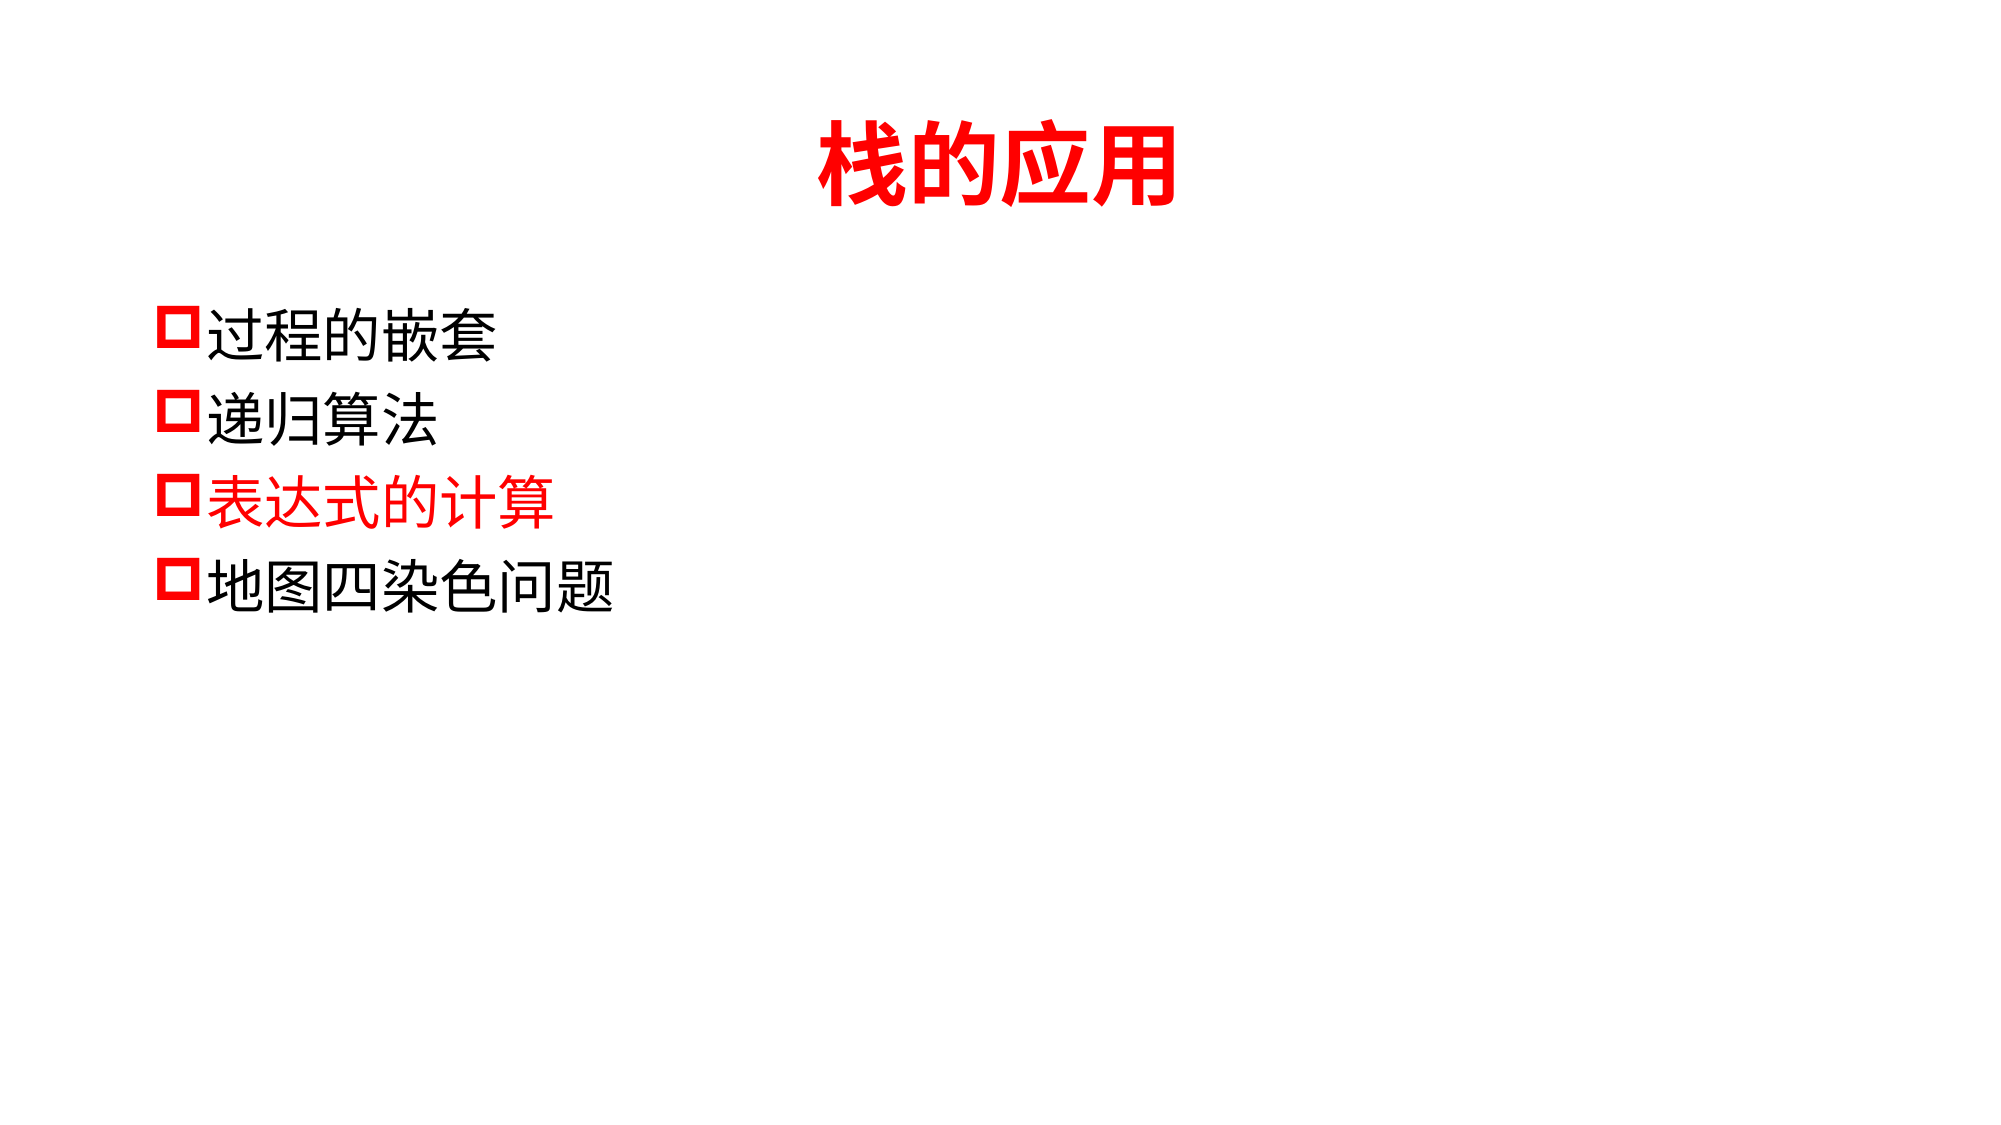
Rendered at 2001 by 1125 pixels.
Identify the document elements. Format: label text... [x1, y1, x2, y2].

title 栈的应用 [137, 59, 1863, 278]
list 过程的嵌套 递归算法 表达式的计算 地图四染色问题 [137, 299, 1863, 1014]
